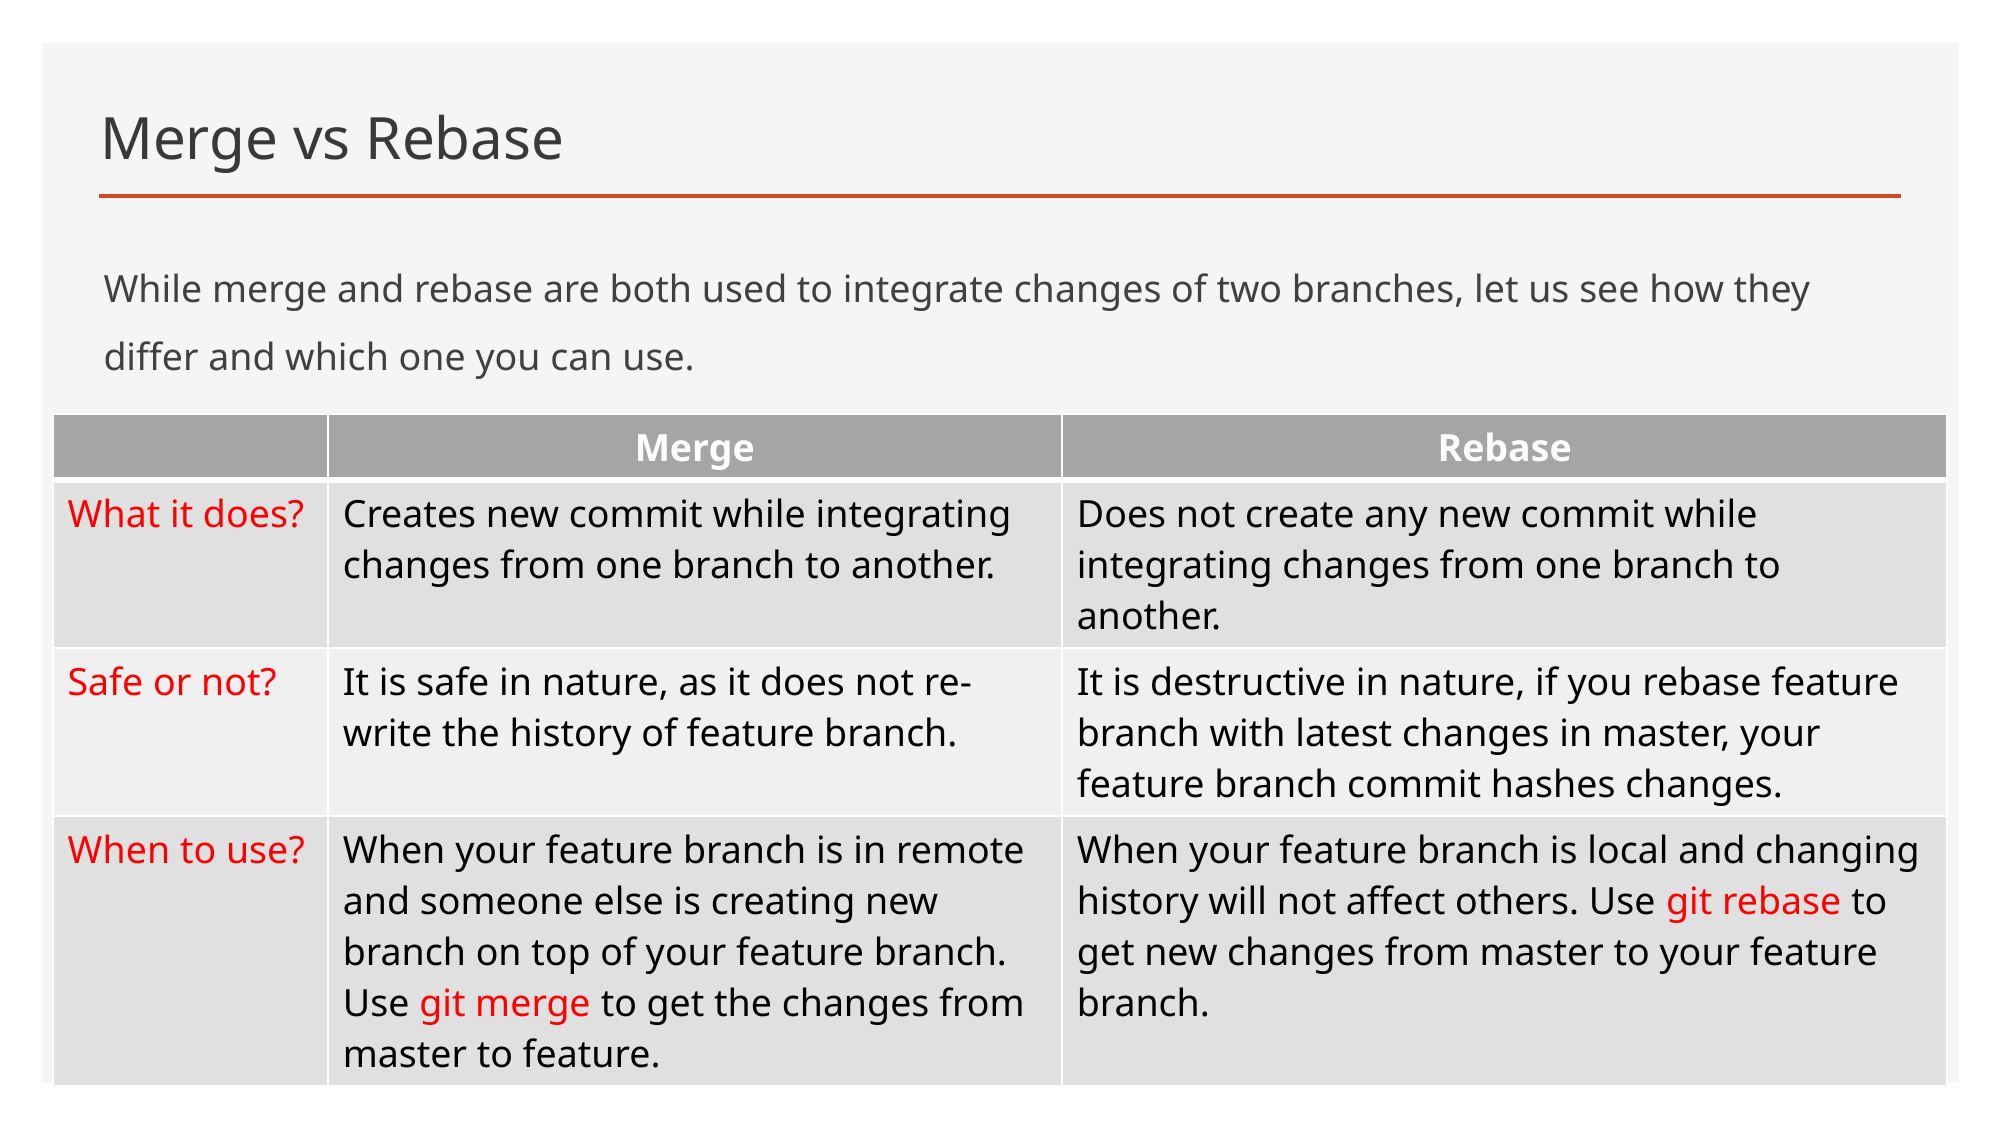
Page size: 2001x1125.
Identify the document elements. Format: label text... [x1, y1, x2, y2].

table_header Rebase [1063, 415, 1946, 477]
table_cell It is destructive in nature, if you rebase feature branch with latest changes in master, your feature branch commit hashes changes. [1063, 649, 1946, 815]
table_header Merge [329, 415, 1061, 477]
table_cell Creates new commit while integrating changes from one branch to another. [329, 483, 1061, 647]
table_cell When your feature branch is local and changing history will not affect others. Use git rebase to get new changes from master to your feature branch. [1063, 817, 1946, 1085]
table_cell When to use? [54, 817, 327, 1085]
title Merge vs Rebase [85, 73, 1214, 179]
table_cell When your feature branch is in remote and someone else is creating new branch on top of your feature branch. Use git merge to get the changes from master to feature. [329, 817, 1061, 1085]
table_cell What it does? [54, 483, 327, 647]
table_cell Safe or not? [54, 649, 327, 815]
list While merge and rebase are both used to integrate changes of two branches, let us see how they differ and which one you can use. [88, 235, 1885, 413]
table_cell It is safe in nature, as it does not re-write the history of feature branch. [329, 649, 1061, 815]
table_cell Does not create any new commit while integrating changes from one branch to another. [1063, 483, 1946, 647]
table_header [54, 415, 327, 477]
